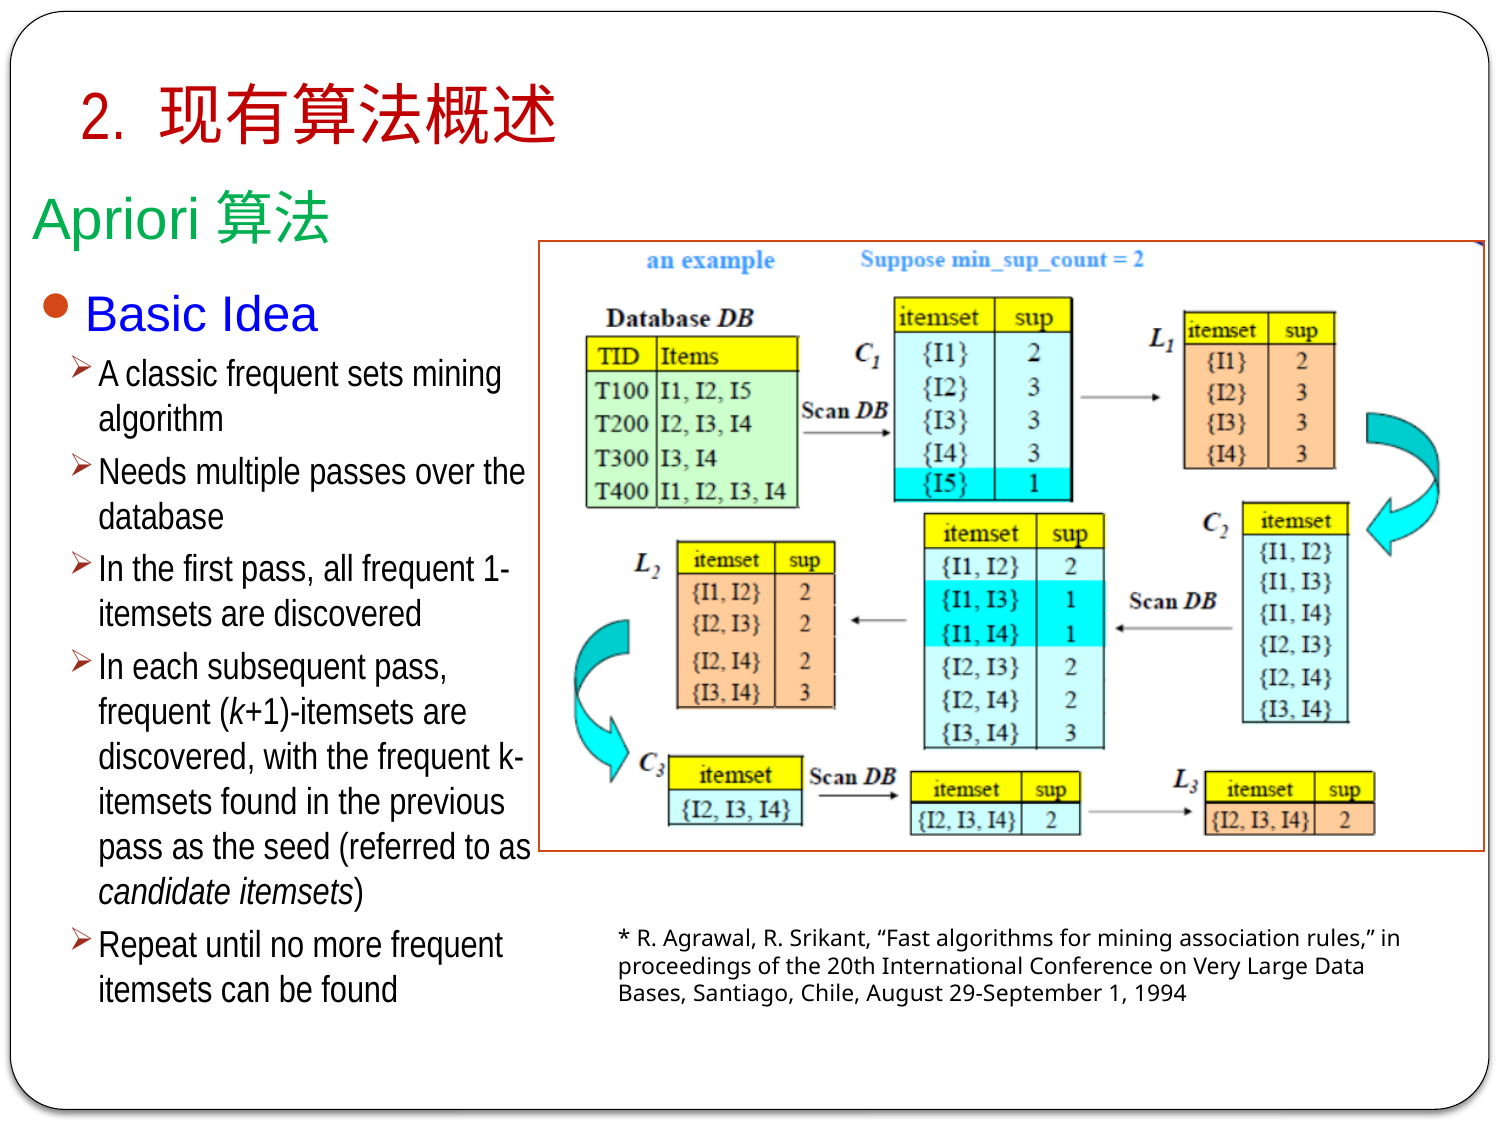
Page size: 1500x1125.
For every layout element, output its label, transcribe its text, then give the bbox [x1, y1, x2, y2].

text_box Apriori算法 [17, 173, 436, 259]
picture [539, 241, 1484, 851]
title 2. 现有算法概述 [65, 71, 1452, 169]
list Basic Idea A classic frequent sets mining algorithm Needs multiple passes over the database In the first pass, all frequent 1-itemsets are discovered In each subsequent pass, frequent (k+1)-itemsets are discovered, with the frequent k-itemsets found in the previous pass as the seed (referred to as candidate itemsets) Repeat until no more frequent itemsets can be found [24, 273, 551, 1036]
text_box * R. Agrawal, R. Srikant, “Fast algorithms for mining association rules,” in proceedings of the 20th International Conference on Very Large Data Bases, Santiago, Chile, August 29-September 1, 1994 [603, 916, 1434, 1014]
